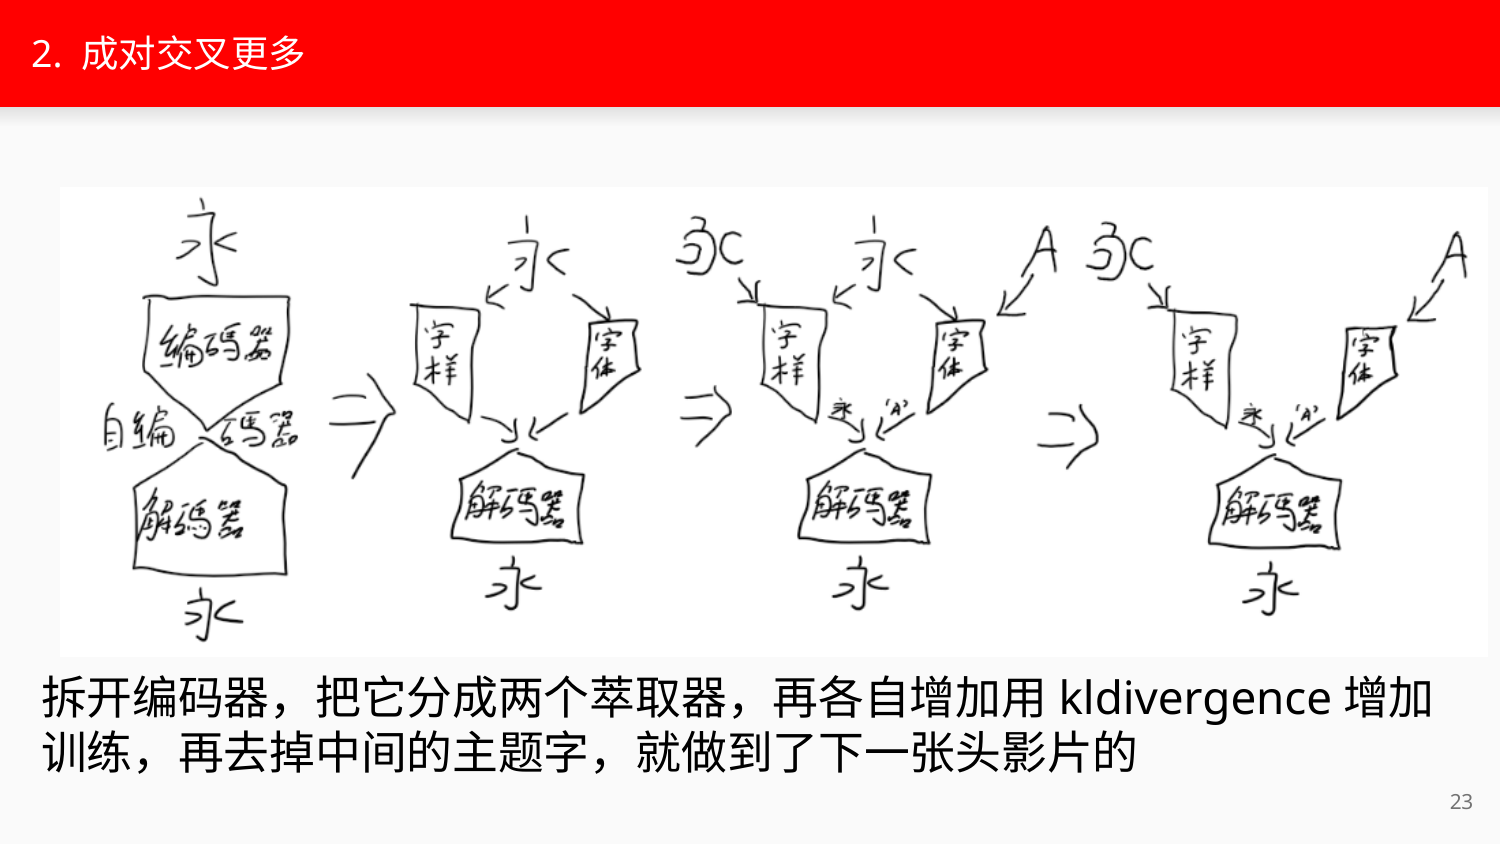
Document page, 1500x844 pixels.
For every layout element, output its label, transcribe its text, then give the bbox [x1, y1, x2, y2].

picture [59, 187, 1489, 657]
text_box 拆开编码器，把它分成两个萃取器，再各自增加用kldivergence增加训练，再去掉中间的主题字，就做到了下一张头影片的 [26, 653, 1455, 794]
slide_number 23 [1398, 770, 1489, 835]
title 2. 成对交叉更多 [16, 2, 1464, 102]
